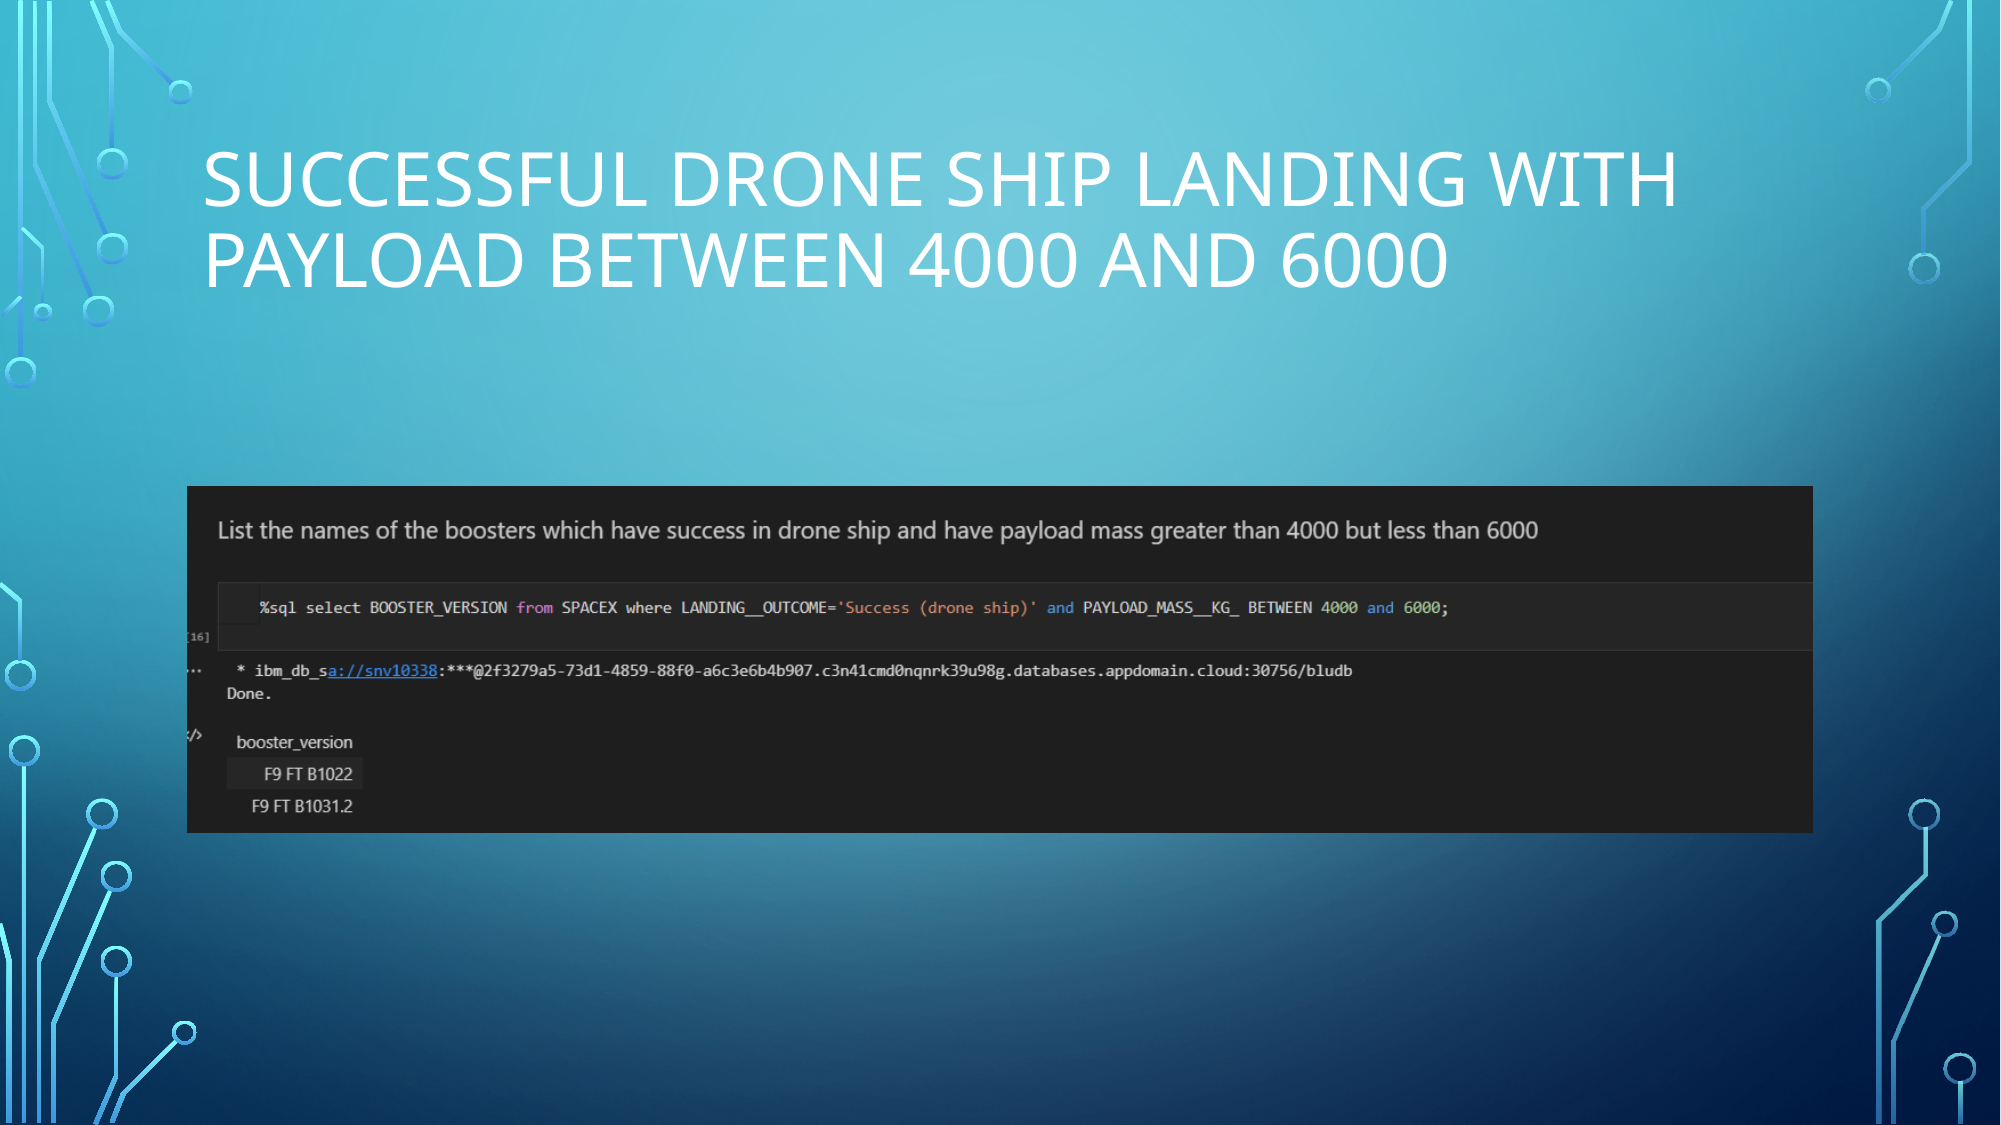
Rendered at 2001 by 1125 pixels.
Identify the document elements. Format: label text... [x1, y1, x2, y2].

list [186, 486, 1813, 833]
title Successful Drone Ship Landing with Payload between 4000 and 6000 [187, 101, 1813, 344]
